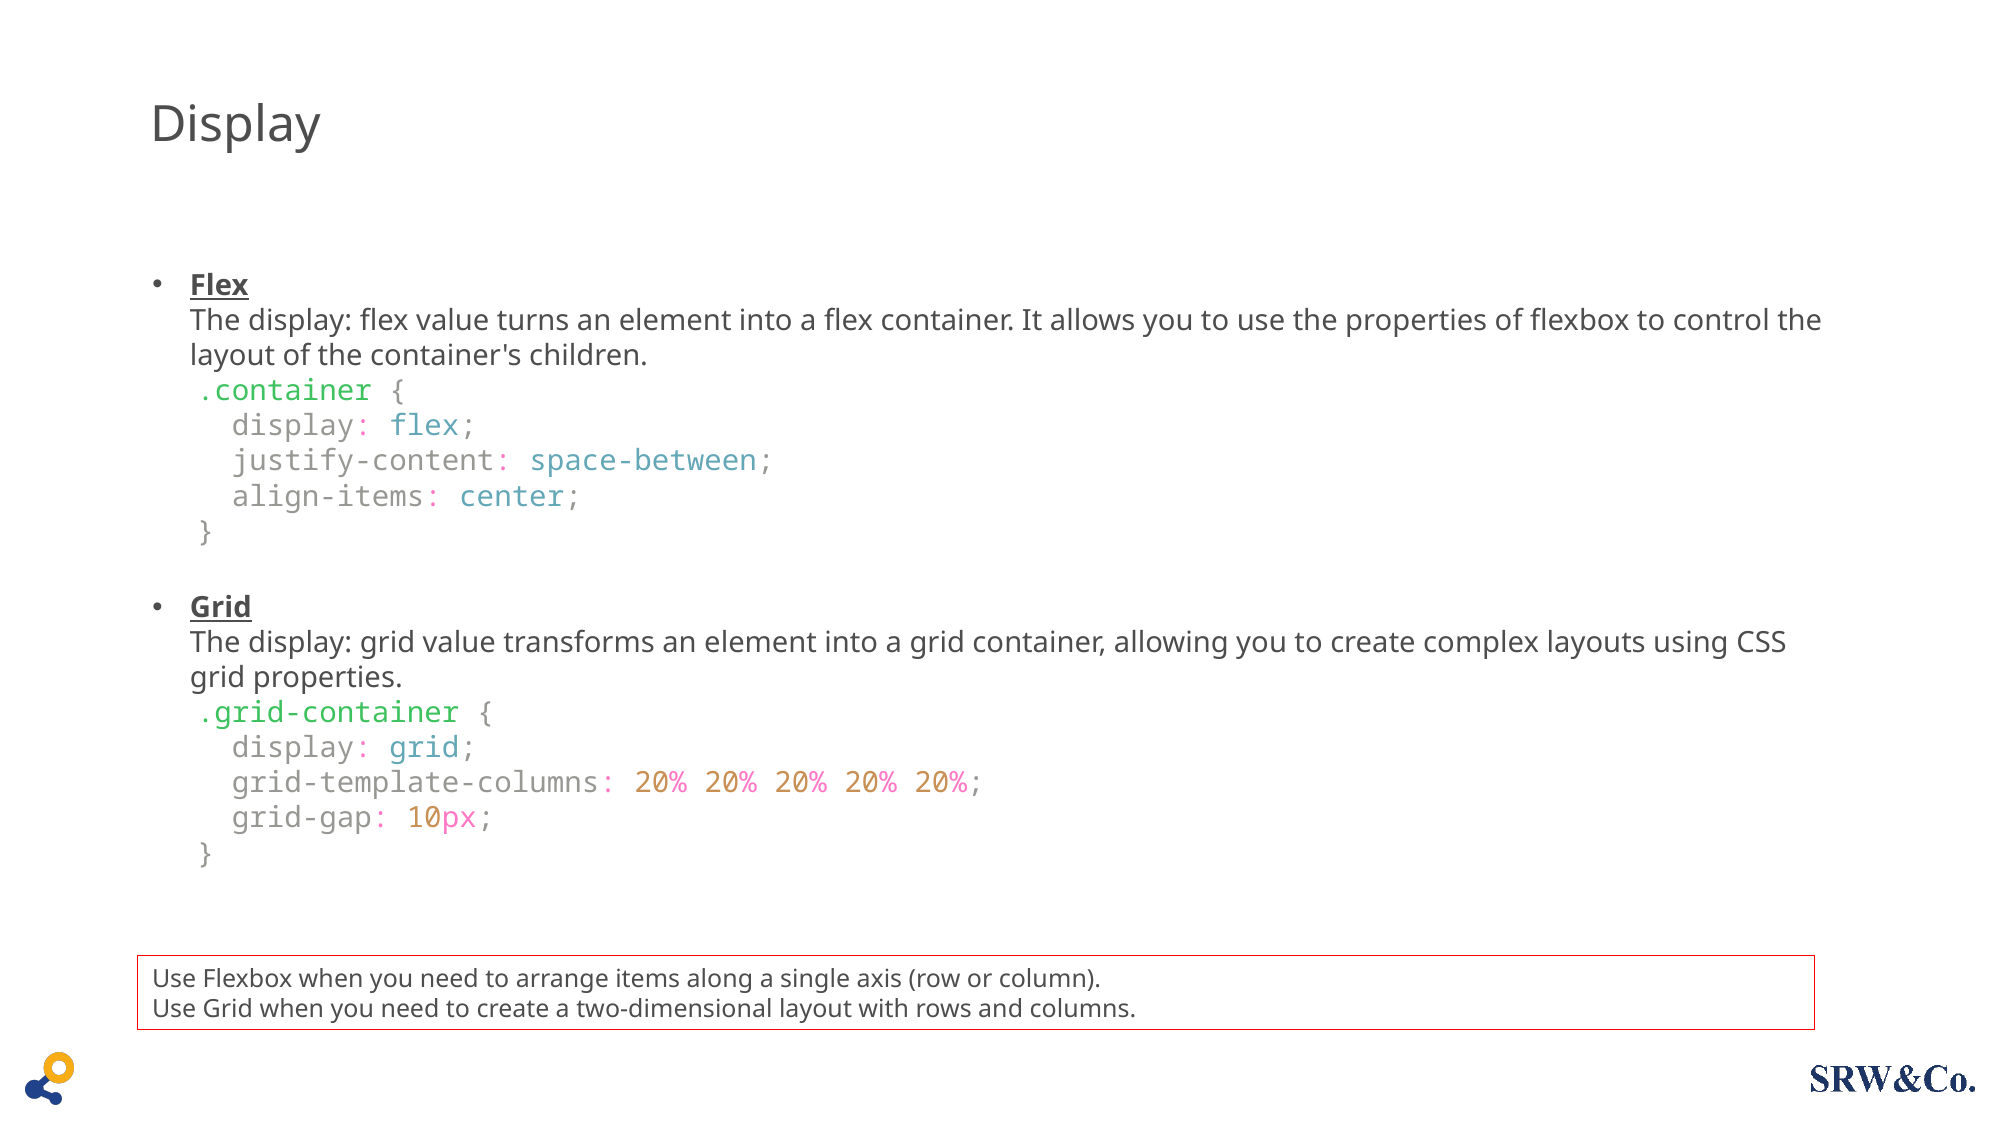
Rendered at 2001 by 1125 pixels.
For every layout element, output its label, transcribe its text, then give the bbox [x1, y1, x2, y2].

title Display [135, 90, 1190, 161]
picture [1811, 1065, 1975, 1092]
text_box Use Flexbox when you need to arrange items along a single axis (row or column). Use Grid when you need to create a two-dimensional layout with rows and columns. [137, 955, 1815, 1030]
list Flex The display: flex value turns an element into a flex container. It allows you to use the properties of flexbox to control the layout of the container's children. .container { display: flex; justify-content: space-between; align-items: center; } Grid The display: grid value transforms an element into a grid container, allowing you to create complex layouts using CSS grid properties. .grid-container { display: grid; grid-template-columns: 20% 20% 20% 20% 20%; grid-gap: 10px; } [137, 258, 1863, 1014]
picture [25, 1052, 74, 1105]
